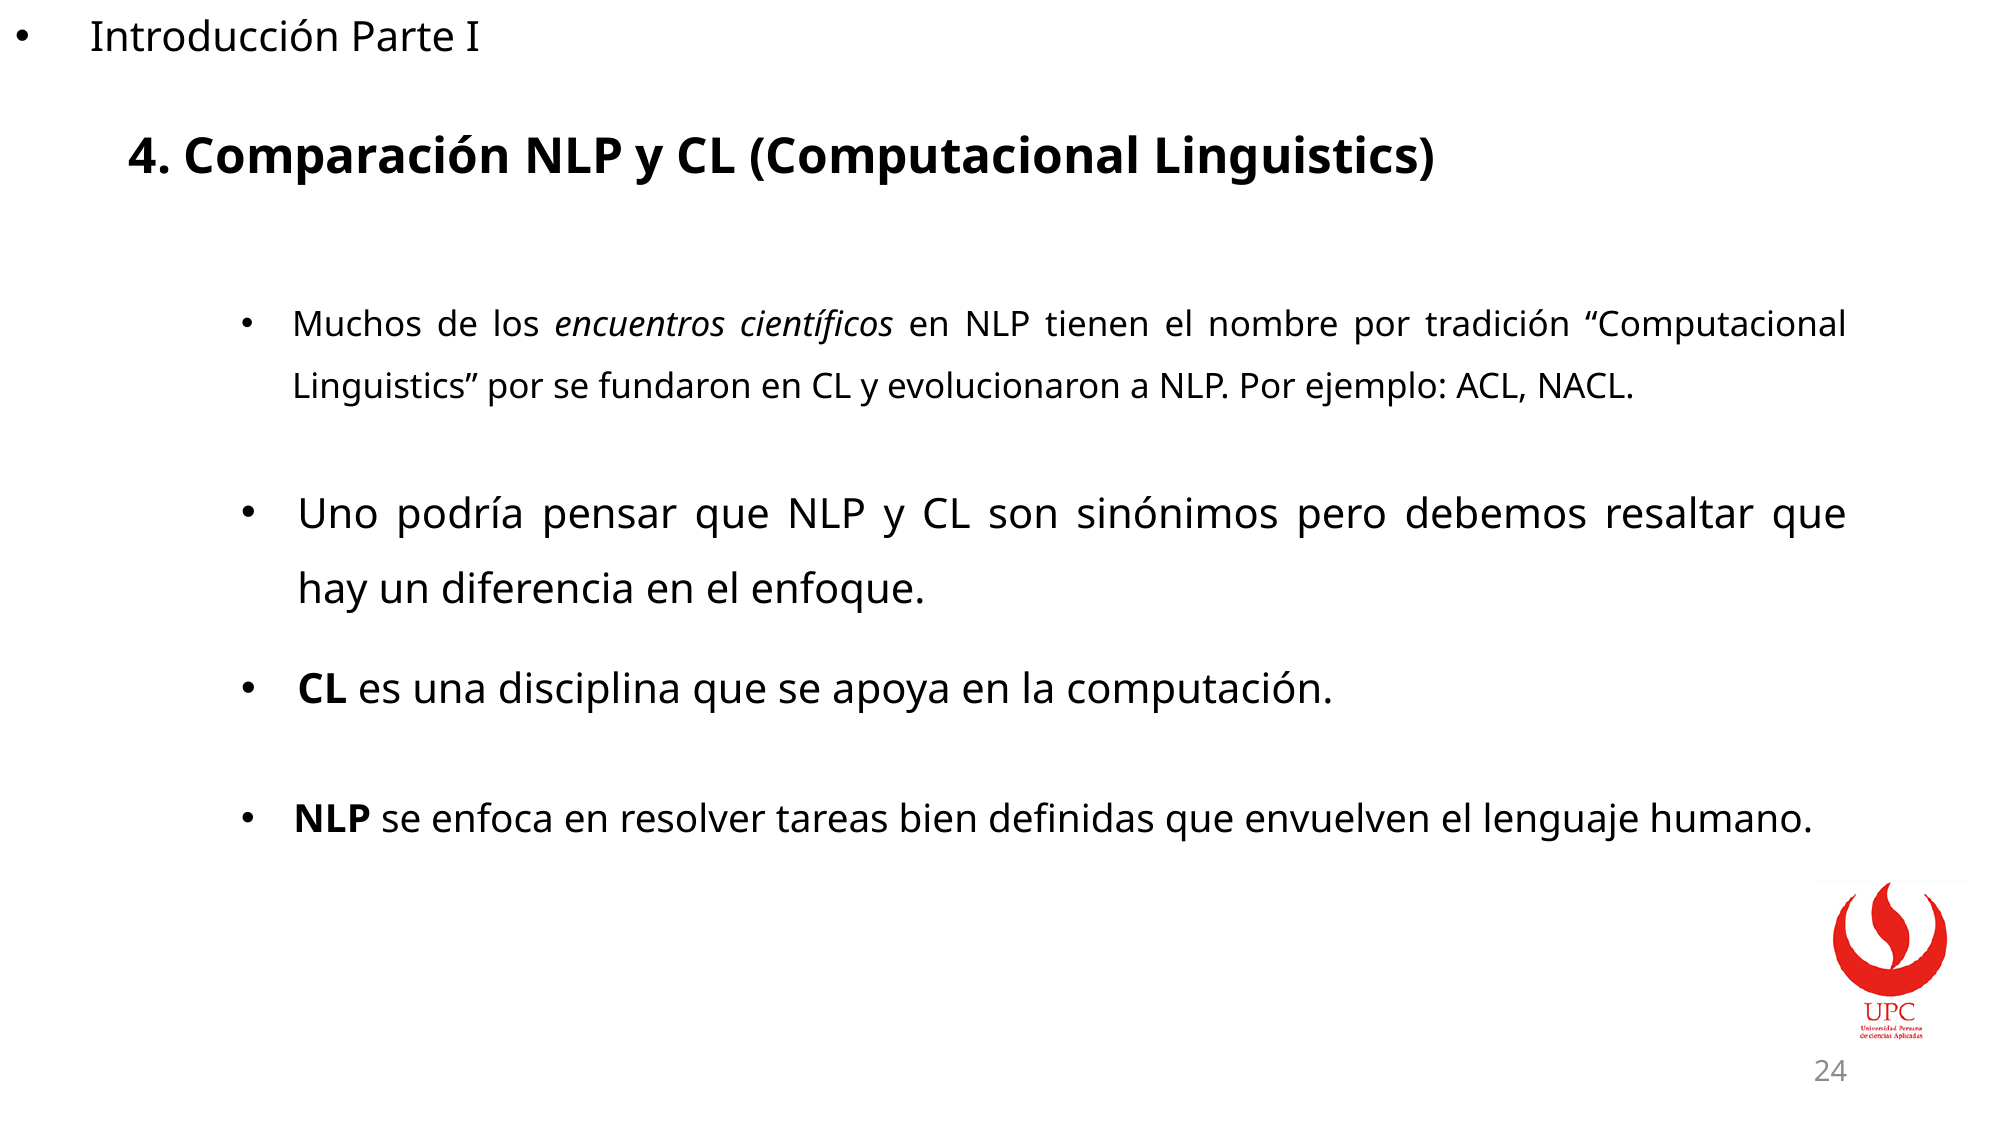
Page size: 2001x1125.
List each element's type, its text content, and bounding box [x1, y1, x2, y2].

slide_number 24 [1412, 1042, 1863, 1103]
text_box CL es una disciplina que se apoya en la computación. [225, 600, 1863, 731]
text_box Muchos de los encuentros científicos en NLP tienen el nombre por tradición “Computacional Linguistics” por se fundaron en CL y evolucionaron a NLP. Por ejemplo: ACL, NACL. [225, 246, 1863, 439]
text_box 4. Comparación NLP y CL (Computacional Linguistics) [113, 87, 1492, 192]
text_box Introducción Parte I [0, 0, 902, 88]
text_box NLP se enfoca en resolver tareas bien definidas que envuelven el lenguaje humano. [225, 731, 1863, 879]
text_box Uno podría pensar que NLP y CL son sinónimos pero debemos resaltar que hay un diferencia en el enfoque. [225, 439, 1863, 600]
picture [1809, 879, 1973, 1043]
